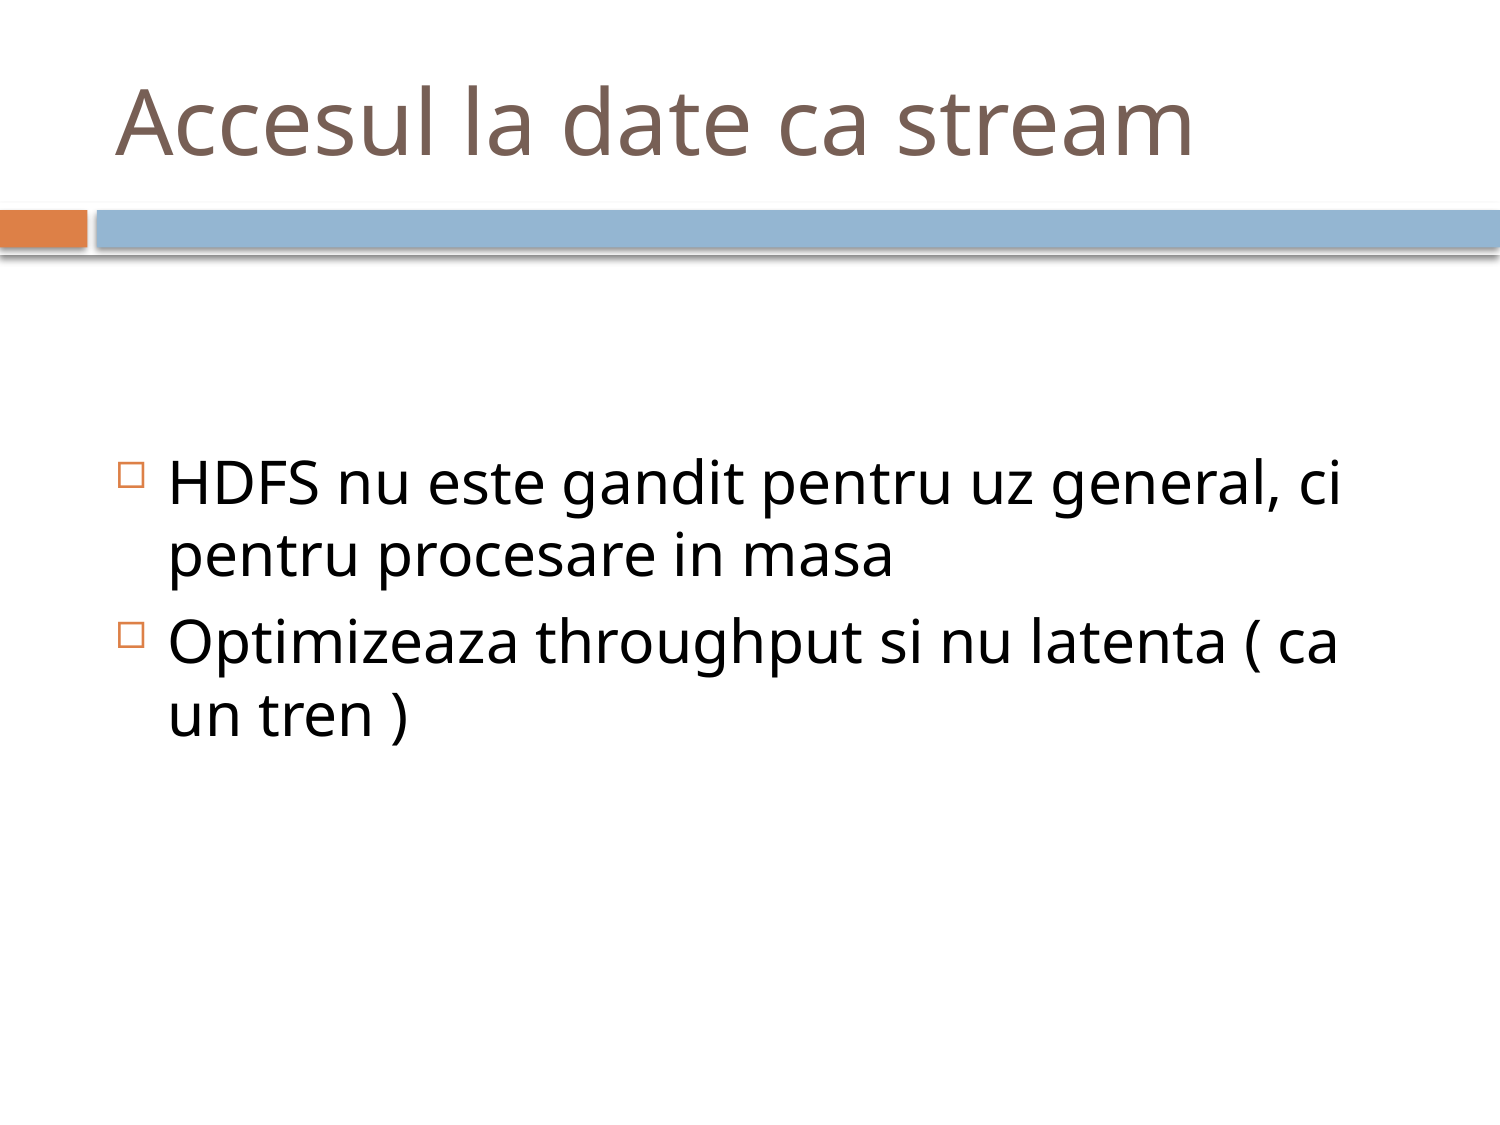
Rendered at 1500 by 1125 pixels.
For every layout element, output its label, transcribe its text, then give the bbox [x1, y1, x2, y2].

title Accesul la date ca stream [100, 37, 1438, 200]
list HDFS nu este gandit pentru uz general, ci pentru procesare in masa Optimizeaza throughput si nu latenta ( ca un tren ) [100, 262, 1438, 1000]
